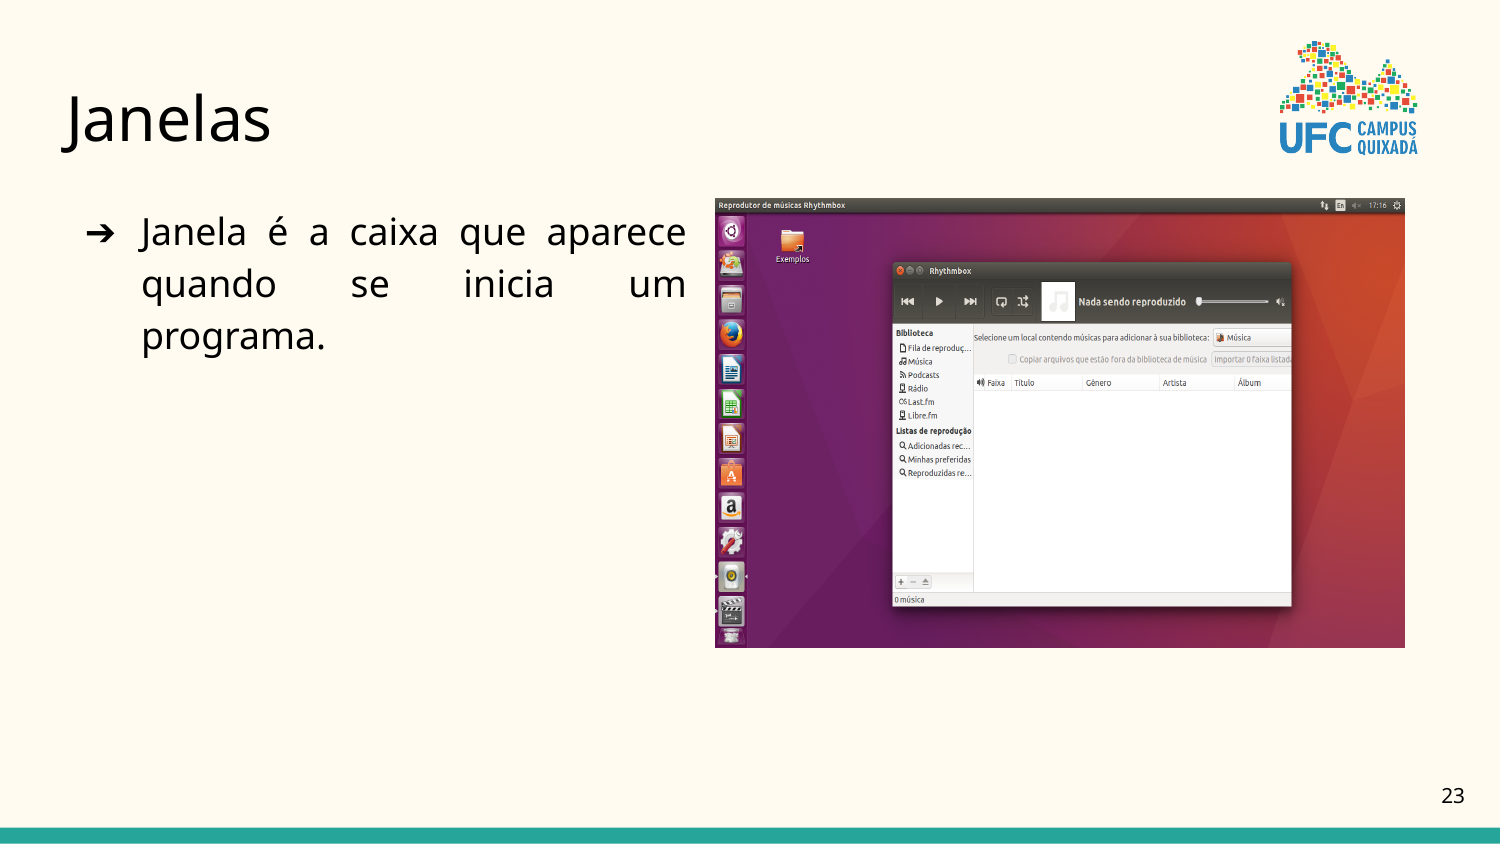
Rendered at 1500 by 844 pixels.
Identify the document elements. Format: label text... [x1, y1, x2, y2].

slide_number ‹#› [1389, 764, 1480, 830]
picture [1236, 19, 1456, 175]
picture [714, 198, 1405, 648]
title Janelas [51, 64, 1449, 165]
list Janela é a caixa que aparece quando se inicia um programa. [51, 186, 703, 620]
